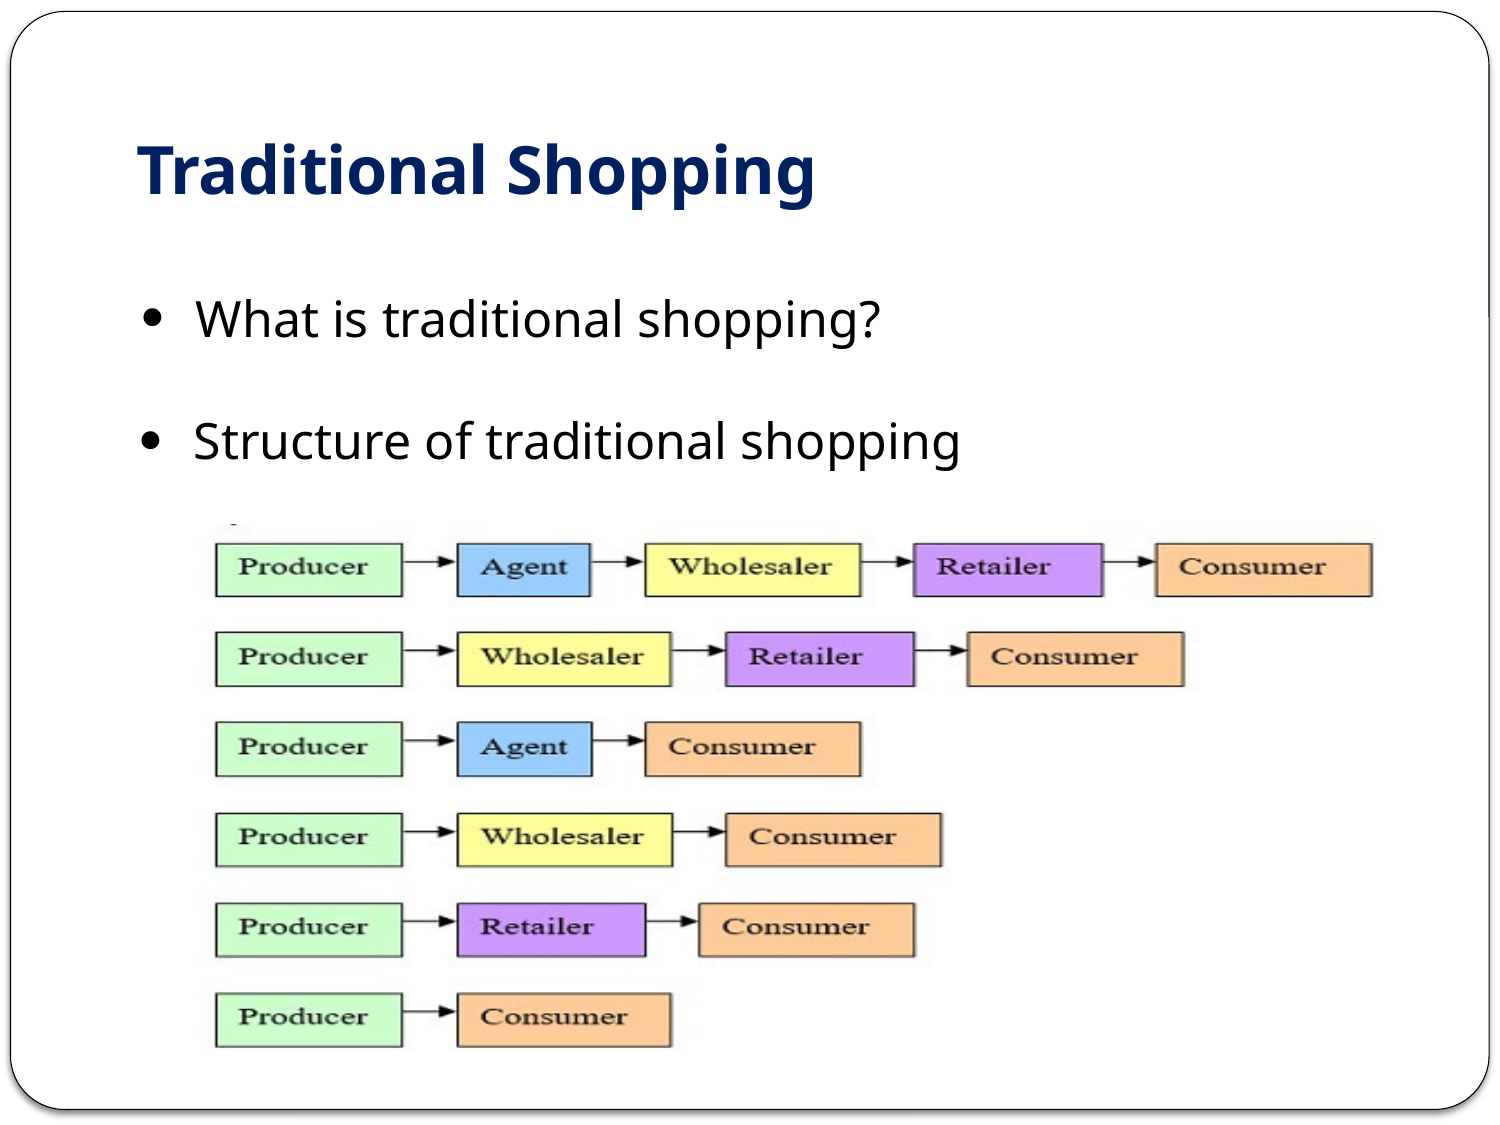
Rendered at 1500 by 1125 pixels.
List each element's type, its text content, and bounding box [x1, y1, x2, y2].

title Traditional Shopping [134, 17, 1500, 208]
picture [198, 524, 1387, 1057]
text_box What is traditional shopping? Structure of traditional shopping [137, 285, 1313, 1125]
